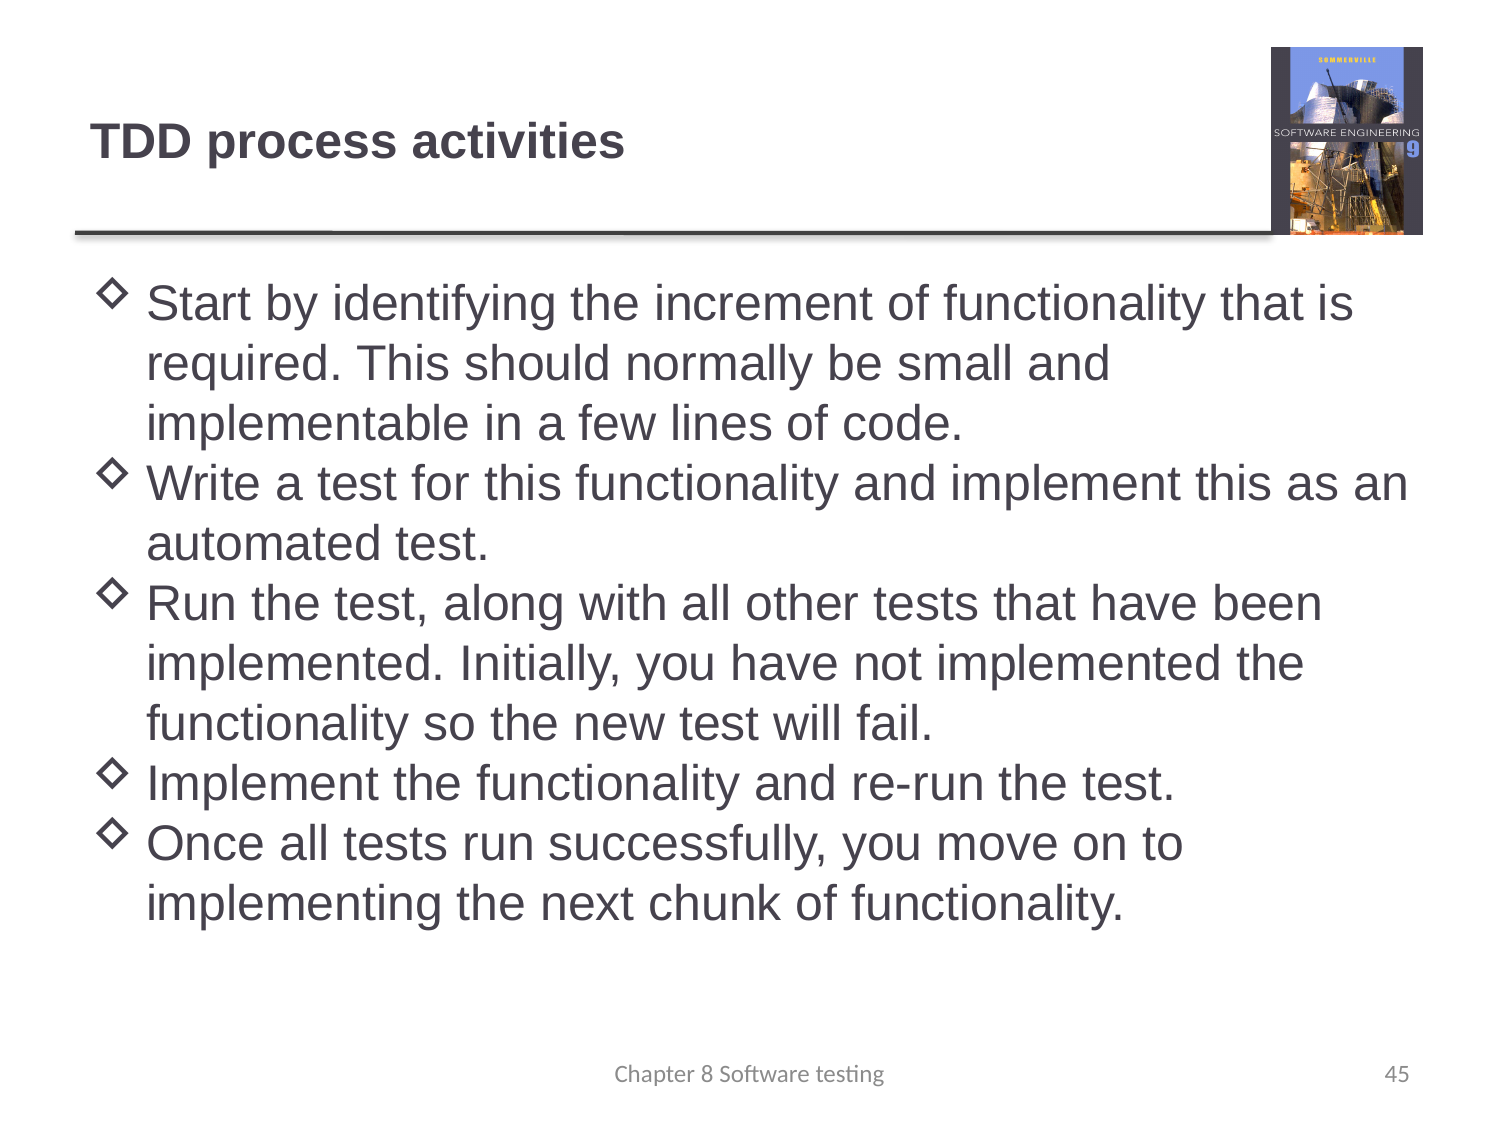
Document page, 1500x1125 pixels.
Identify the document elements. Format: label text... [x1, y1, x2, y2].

text_box <number> [1074, 1042, 1425, 1103]
text_box TDD process activities [74, 45, 1272, 233]
text_box Chapter 8 Software testing [512, 1042, 988, 1103]
picture [1272, 47, 1423, 235]
text_box Start by identifying the increment of functionality that is required. This should normally be small and implementable in a few lines of code. Write a test for this functionality and implement this as an automated test. Run the test, along with all other tests that have been implemented. Initially, you have not implemented the functionality so the new test will fail. Implement the functionality and re-run the test. Once all tests run successfully, you move on to implementing the next chunk of functionality. [75, 262, 1425, 1005]
